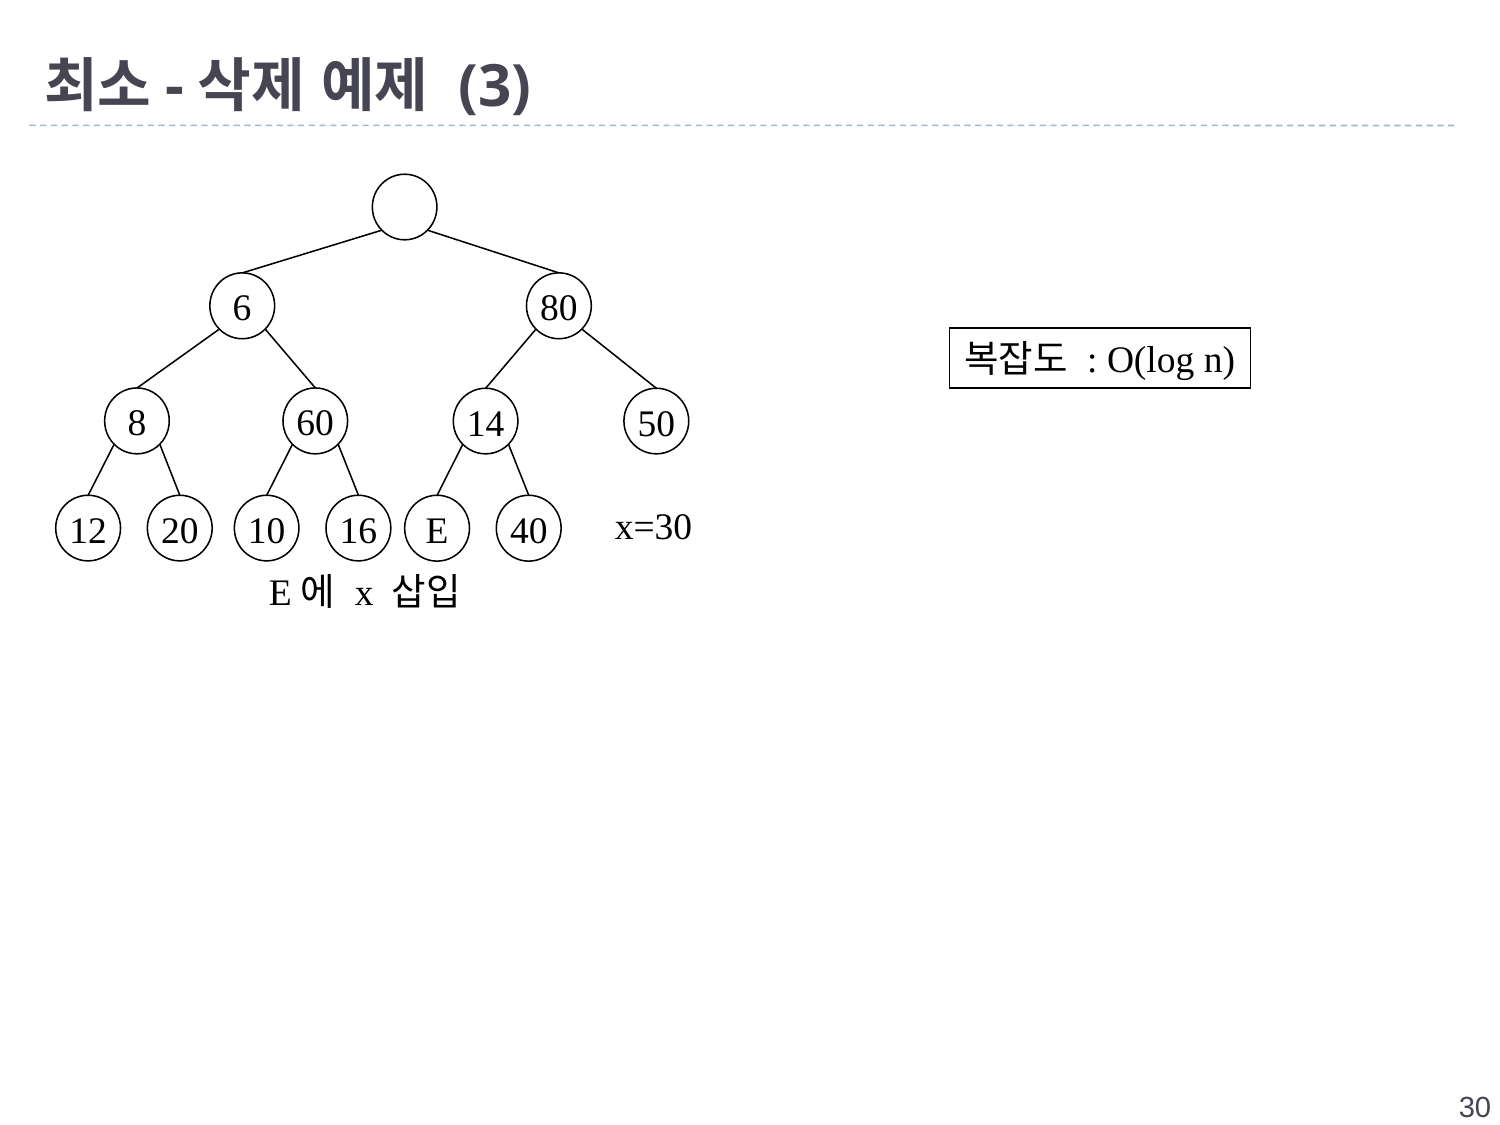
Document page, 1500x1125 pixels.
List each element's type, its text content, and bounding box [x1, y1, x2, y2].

title 최소-삭제 예제 (3) [29, 24, 1471, 126]
slide_number 30 [1180, 1081, 1500, 1125]
text_box 복잡도 : O(log n) [949, 328, 1251, 388]
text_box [55, 173, 708, 621]
